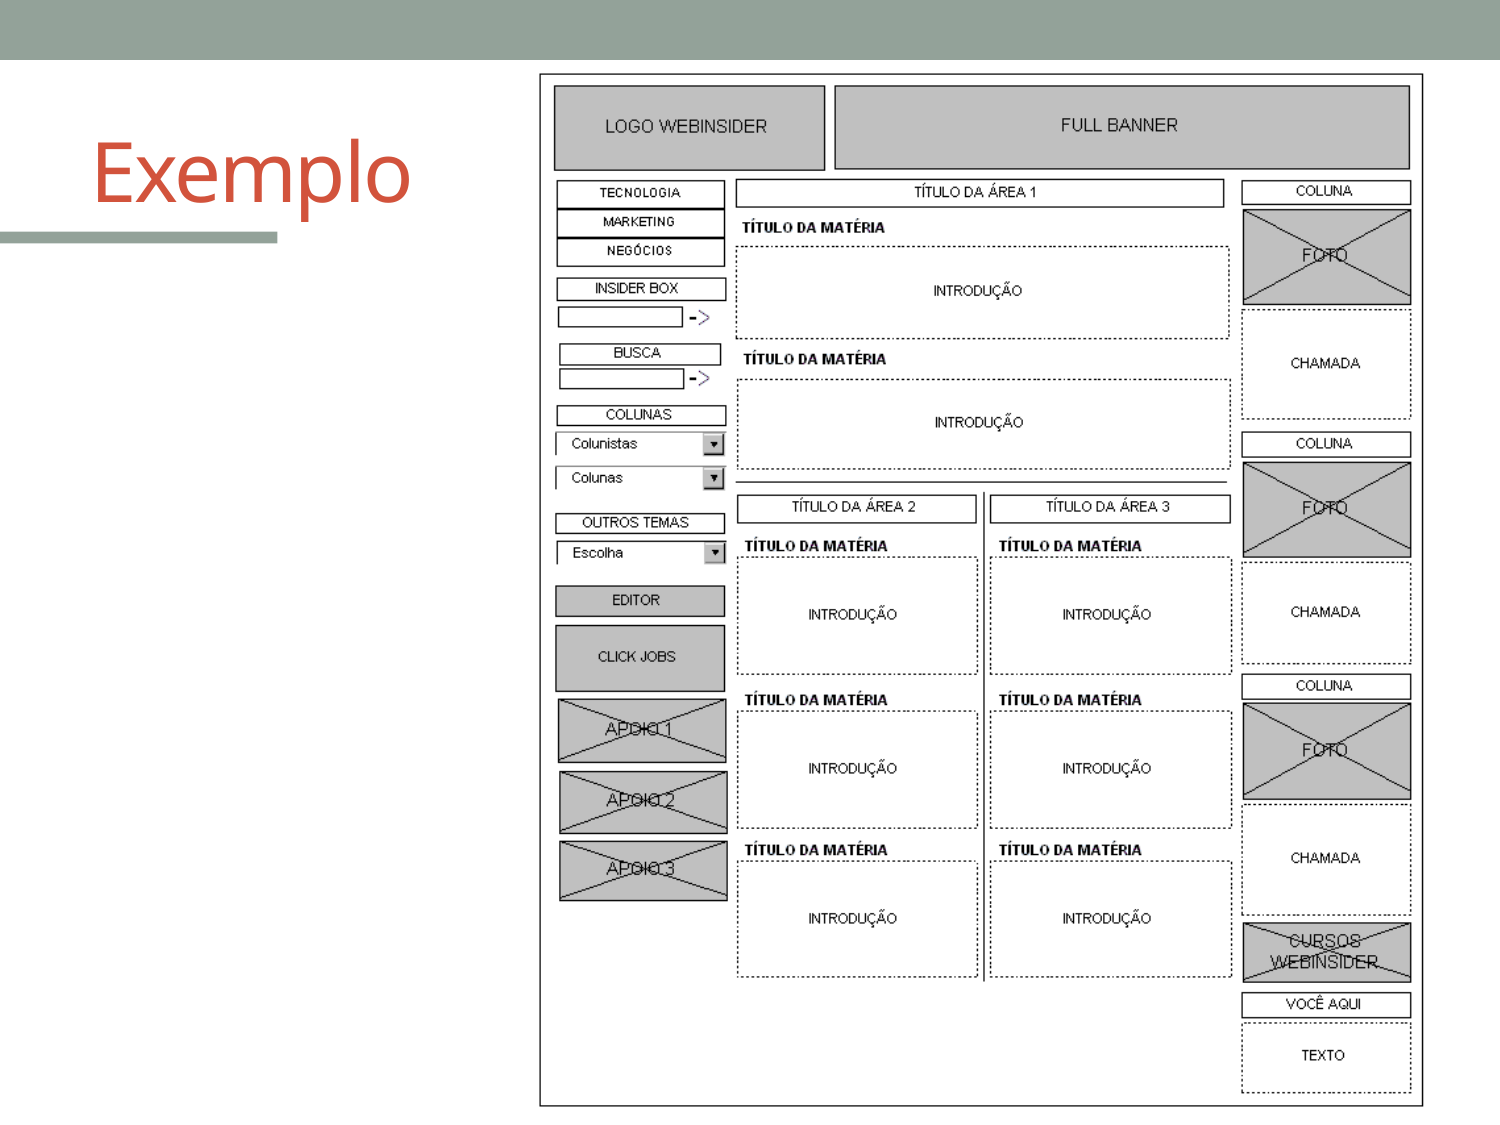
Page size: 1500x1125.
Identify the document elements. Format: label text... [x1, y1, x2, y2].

text_box [0, 230, 280, 246]
picture [537, 71, 1426, 1109]
title Exemplo [75, 87, 534, 250]
